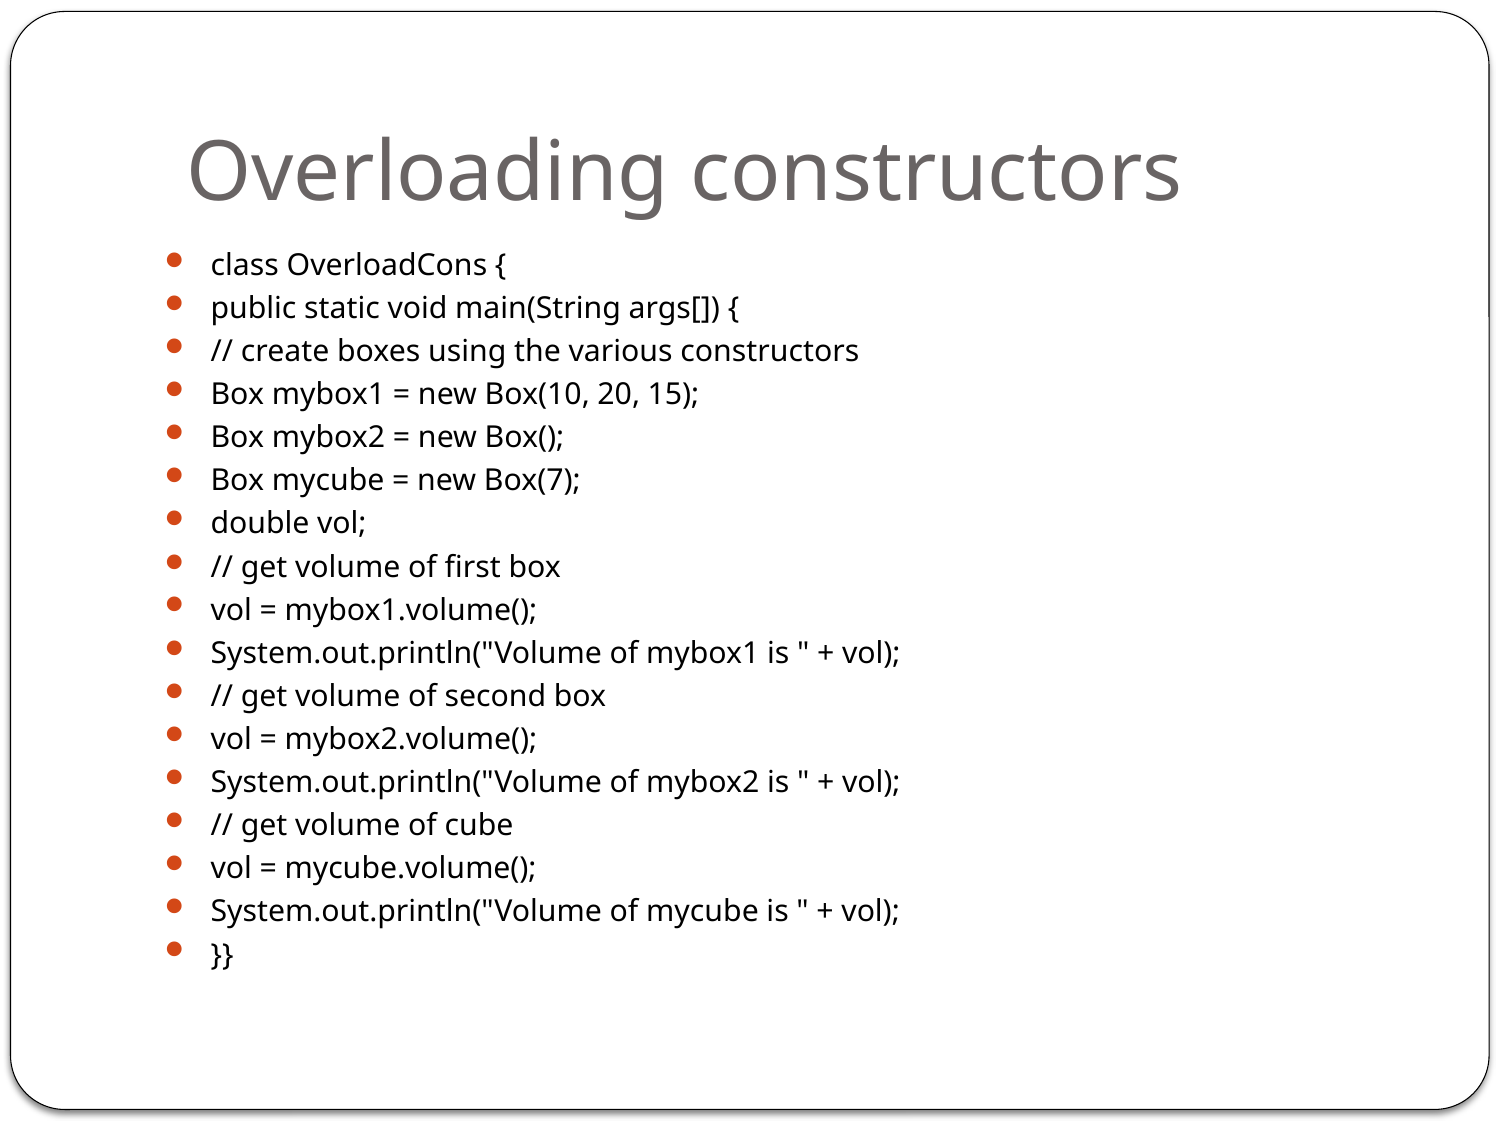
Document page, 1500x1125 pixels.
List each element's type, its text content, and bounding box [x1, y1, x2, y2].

title Overloading constructors [150, 45, 1425, 233]
list class OverloadCons { public static void main(String args[]) { // create boxes using the various constructors Box mybox1 = new Box(10, 20, 15); Box mybox2 = new Box(); Box mycube = new Box(7); double vol; // get volume of first box vol = mybox1.volume(); System.out.println("Volume of mybox1 is " + vol); // get volume of second box vol = mybox2.volume(); System.out.println("Volume of mybox2 is " + vol); // get volume of cube vol = mycube.volume(); System.out.println("Volume of mycube is " + vol); }} [150, 237, 1425, 988]
